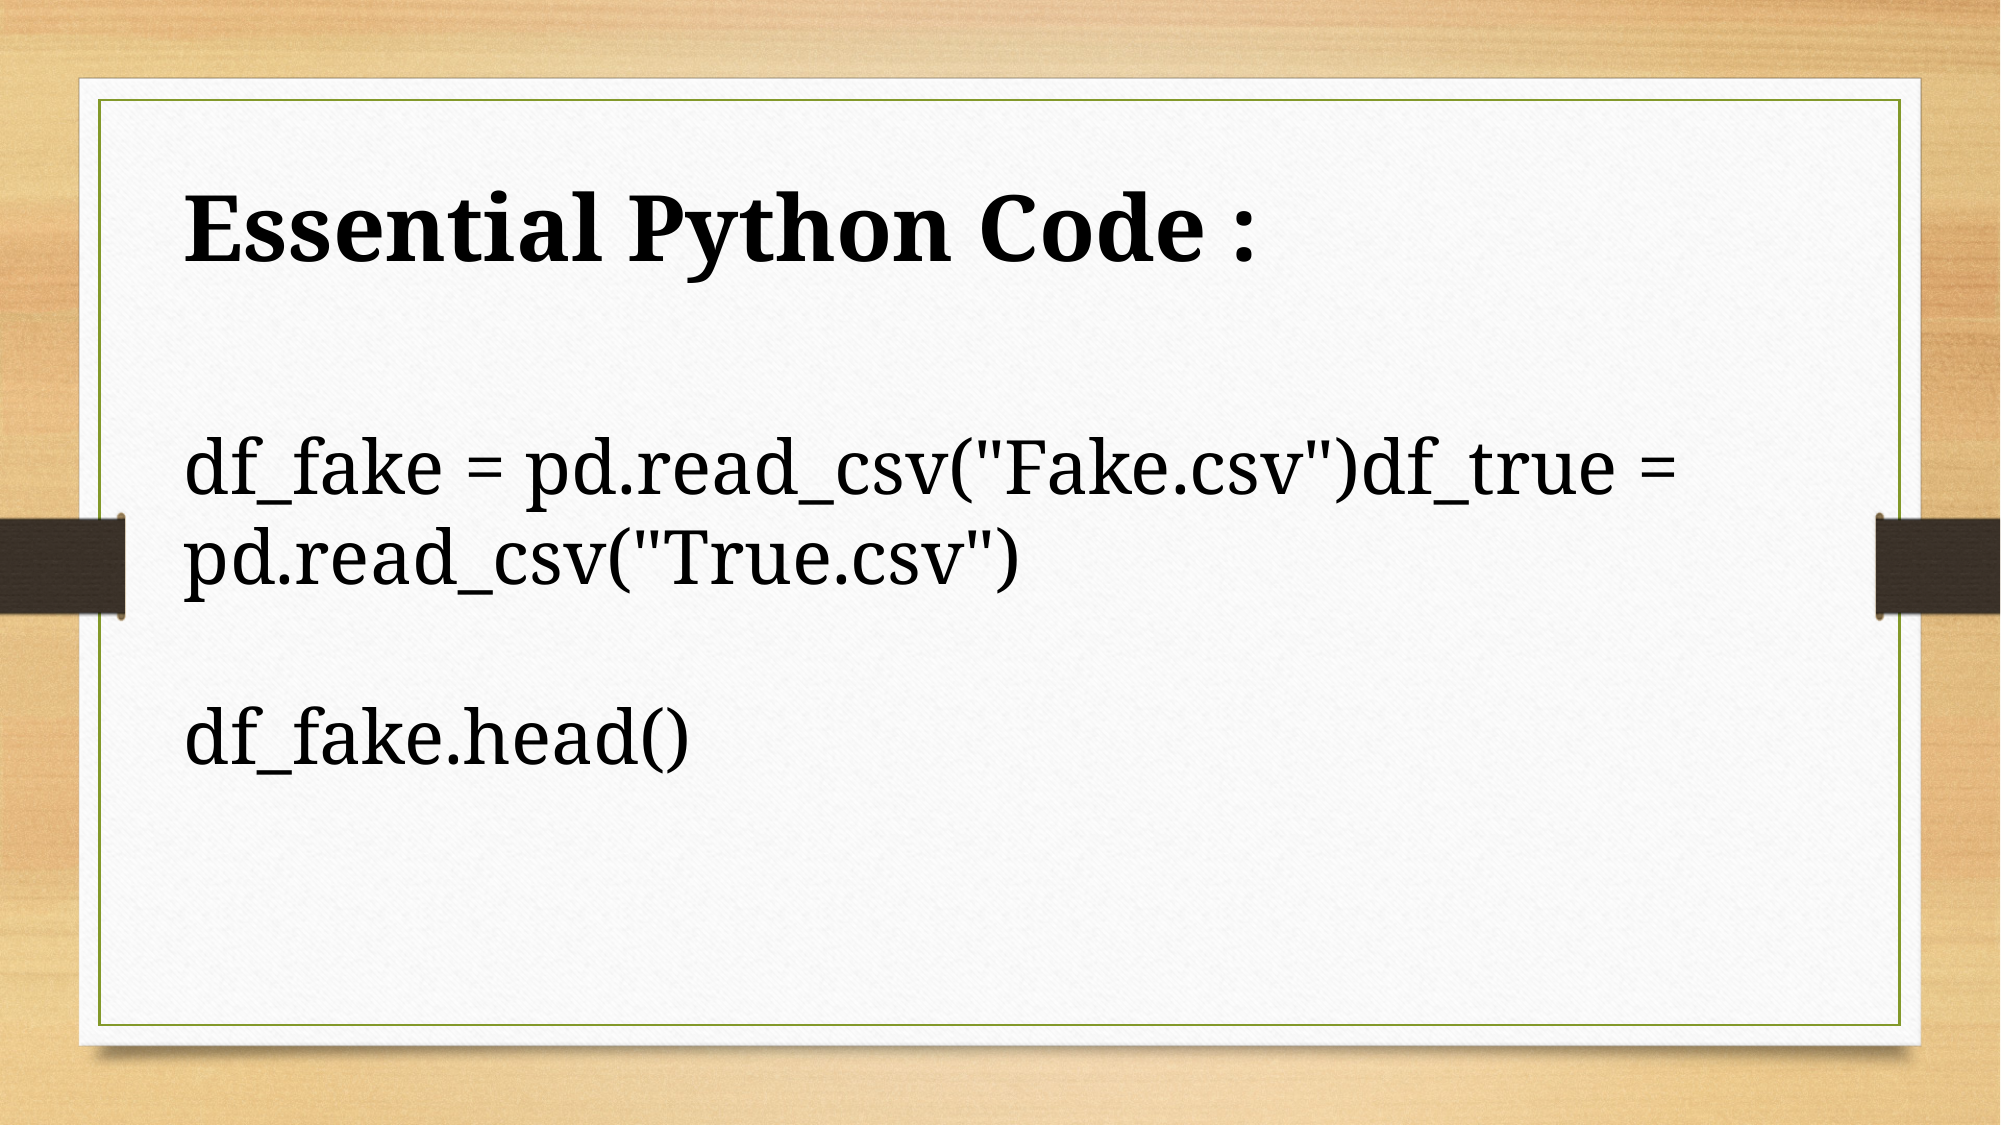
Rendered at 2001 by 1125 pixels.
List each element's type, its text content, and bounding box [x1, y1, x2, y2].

picture [0, 0, 2001, 1125]
text_box Essential Python Code : df_fake = pd.read_csv("Fake.csv")df_true = pd.read_csv("True.csv") df_fake.head() [169, 162, 1796, 927]
